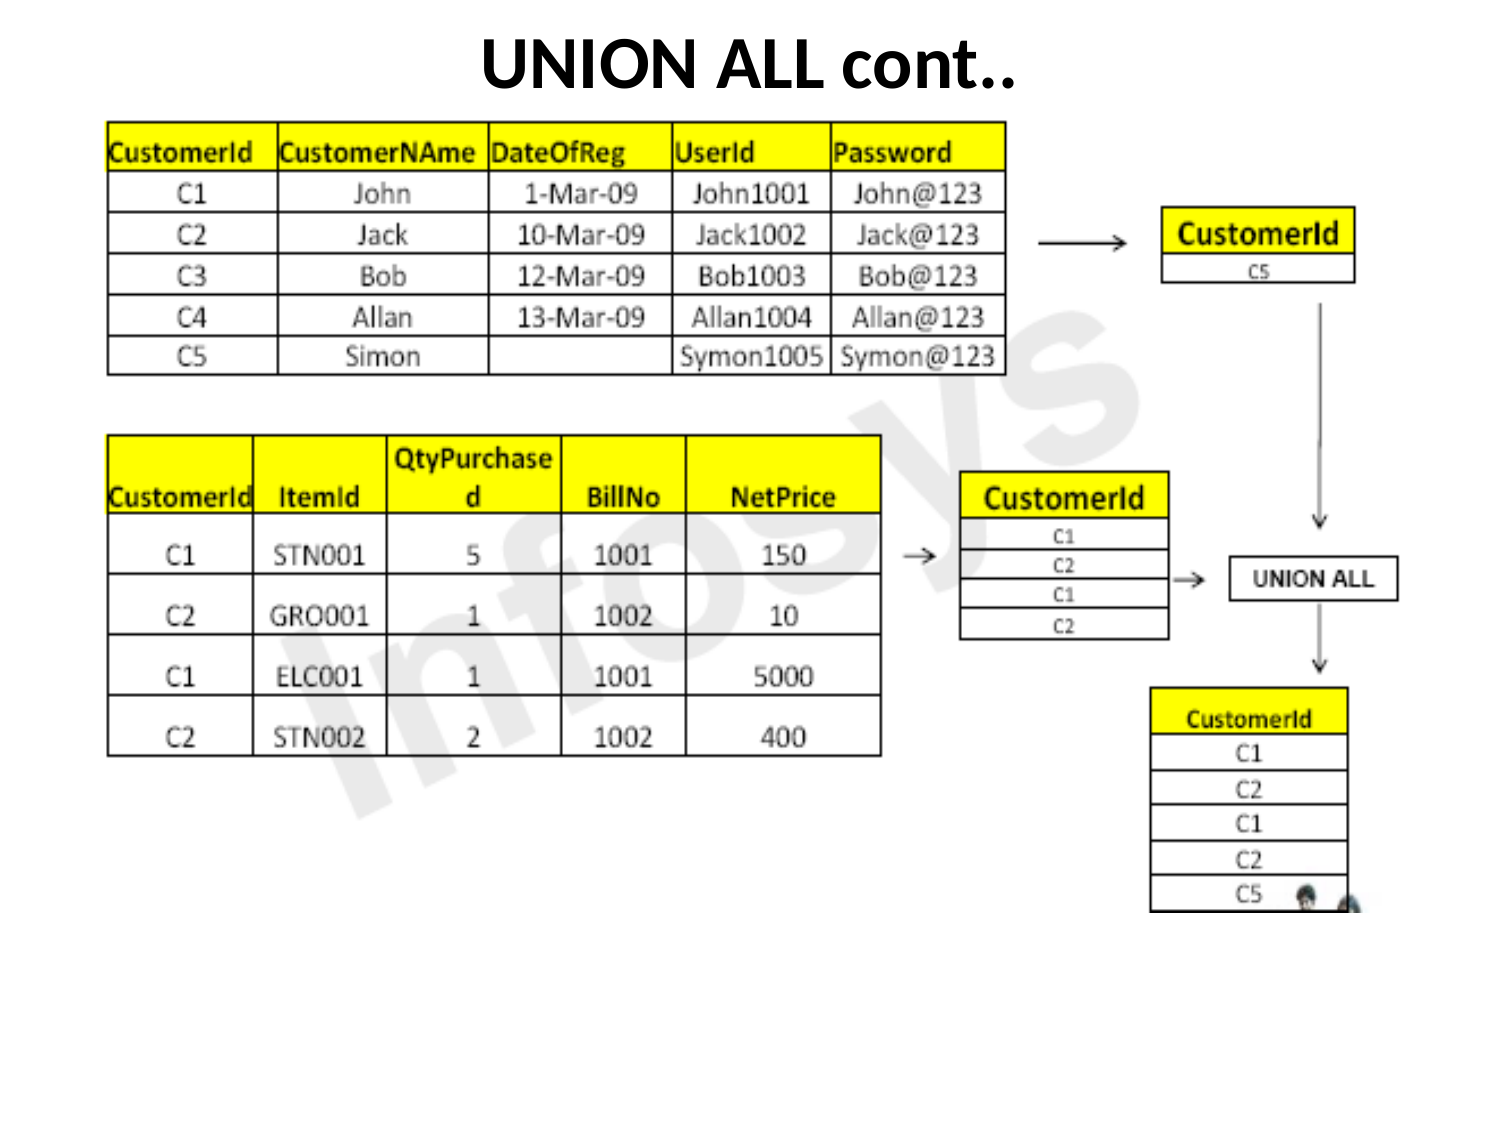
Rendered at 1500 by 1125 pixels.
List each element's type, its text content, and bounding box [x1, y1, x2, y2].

title UNION ALL cont.. [75, 12, 1425, 105]
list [87, 112, 1413, 913]
